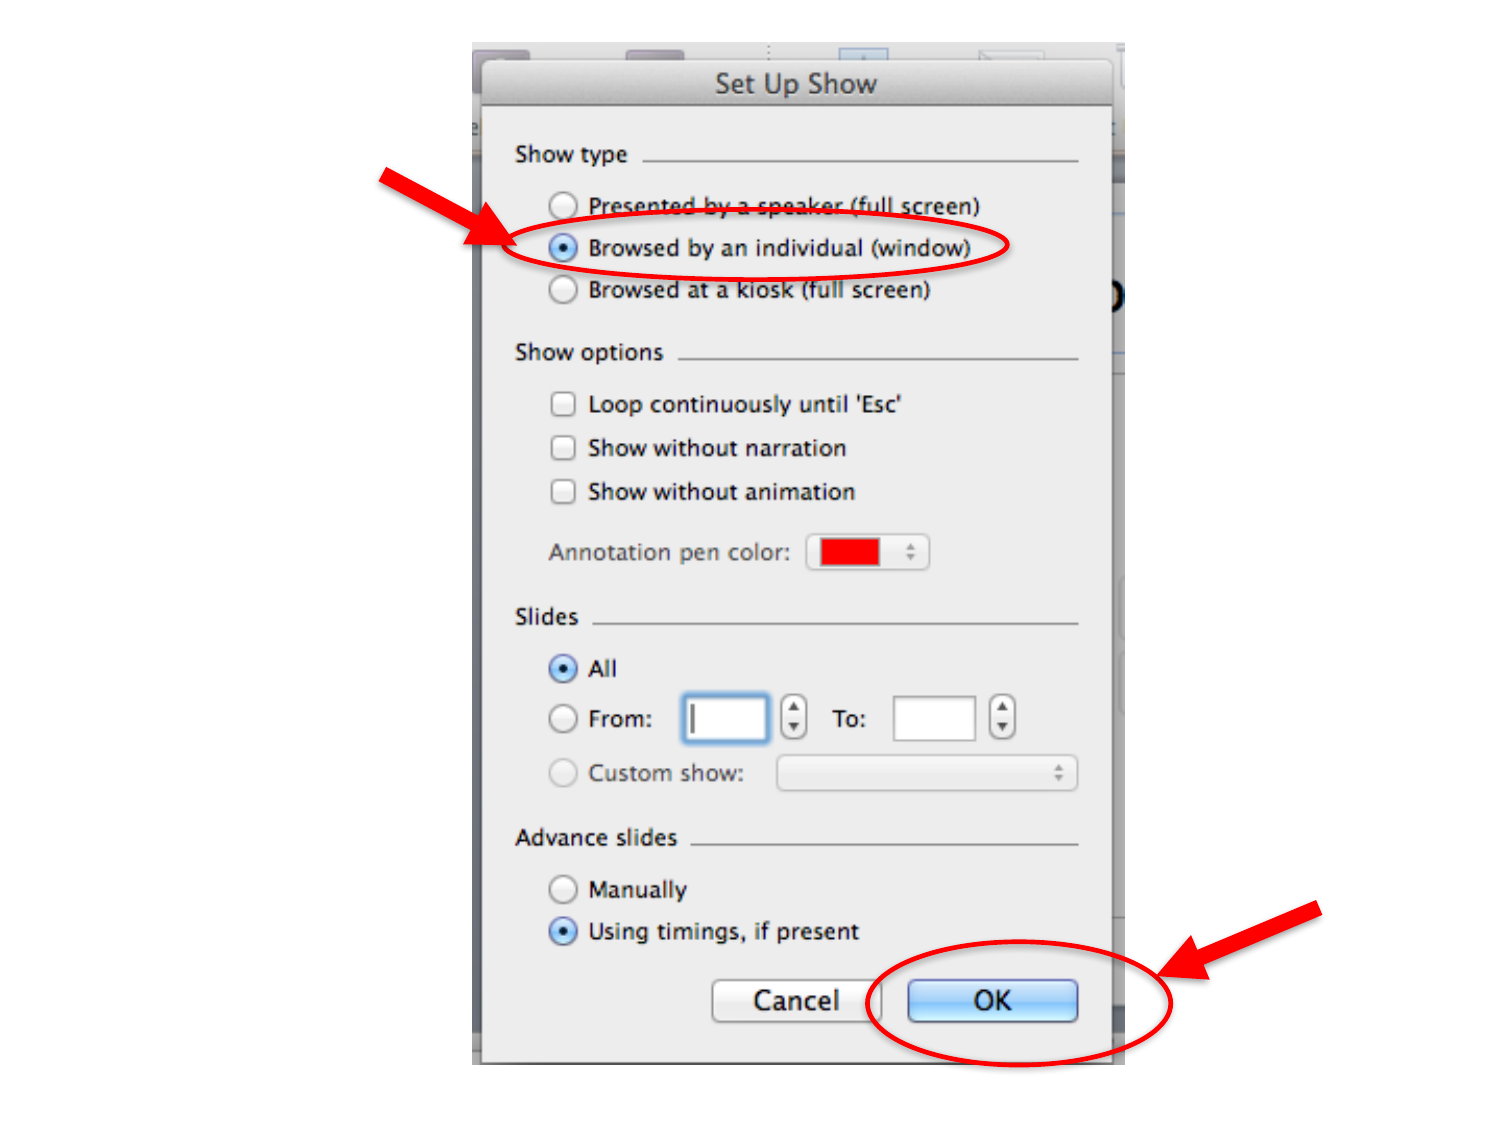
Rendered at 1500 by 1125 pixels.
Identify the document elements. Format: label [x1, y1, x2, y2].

text_box [1130, 960, 1172, 1047]
text_box [1155, 907, 1320, 977]
picture [471, 41, 1125, 1066]
text_box [382, 173, 518, 246]
